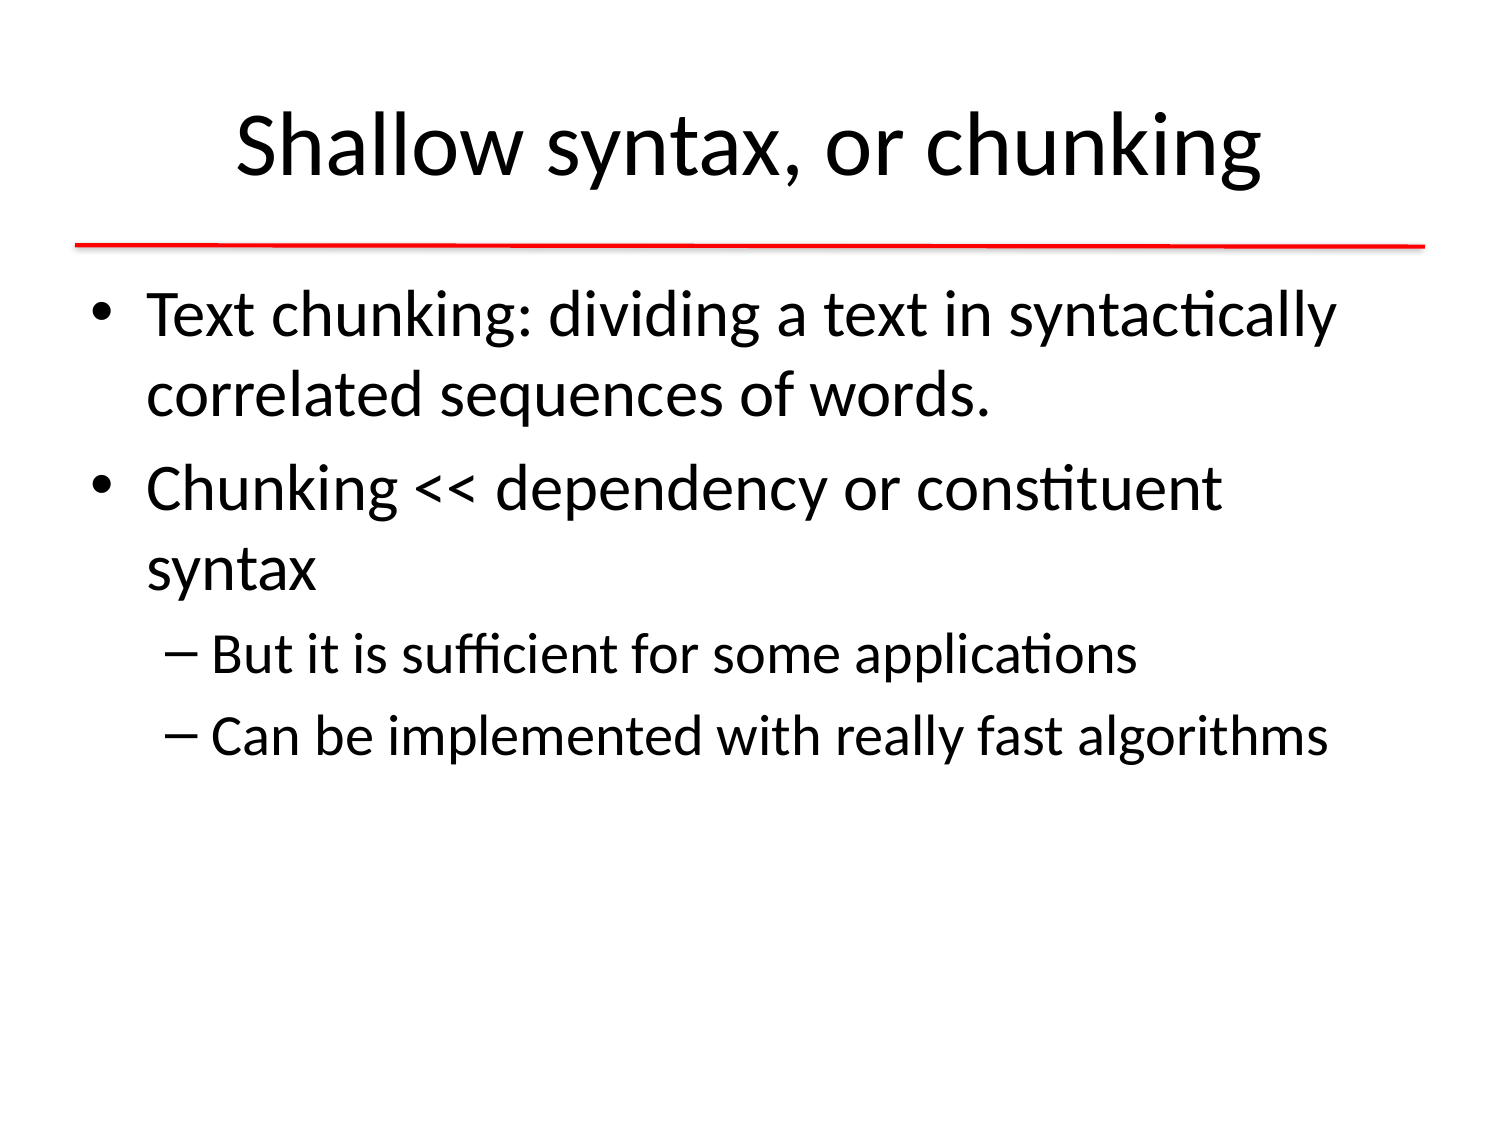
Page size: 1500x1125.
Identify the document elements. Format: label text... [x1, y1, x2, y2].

title Shallow syntax, or chunking [75, 45, 1425, 233]
list Text chunking: dividing a text in syntactically correlated sequences of words. Chunking << dependency or constituent syntax But it is sufficient for some applications Can be implemented with really fast algorithms [75, 262, 1425, 1005]
